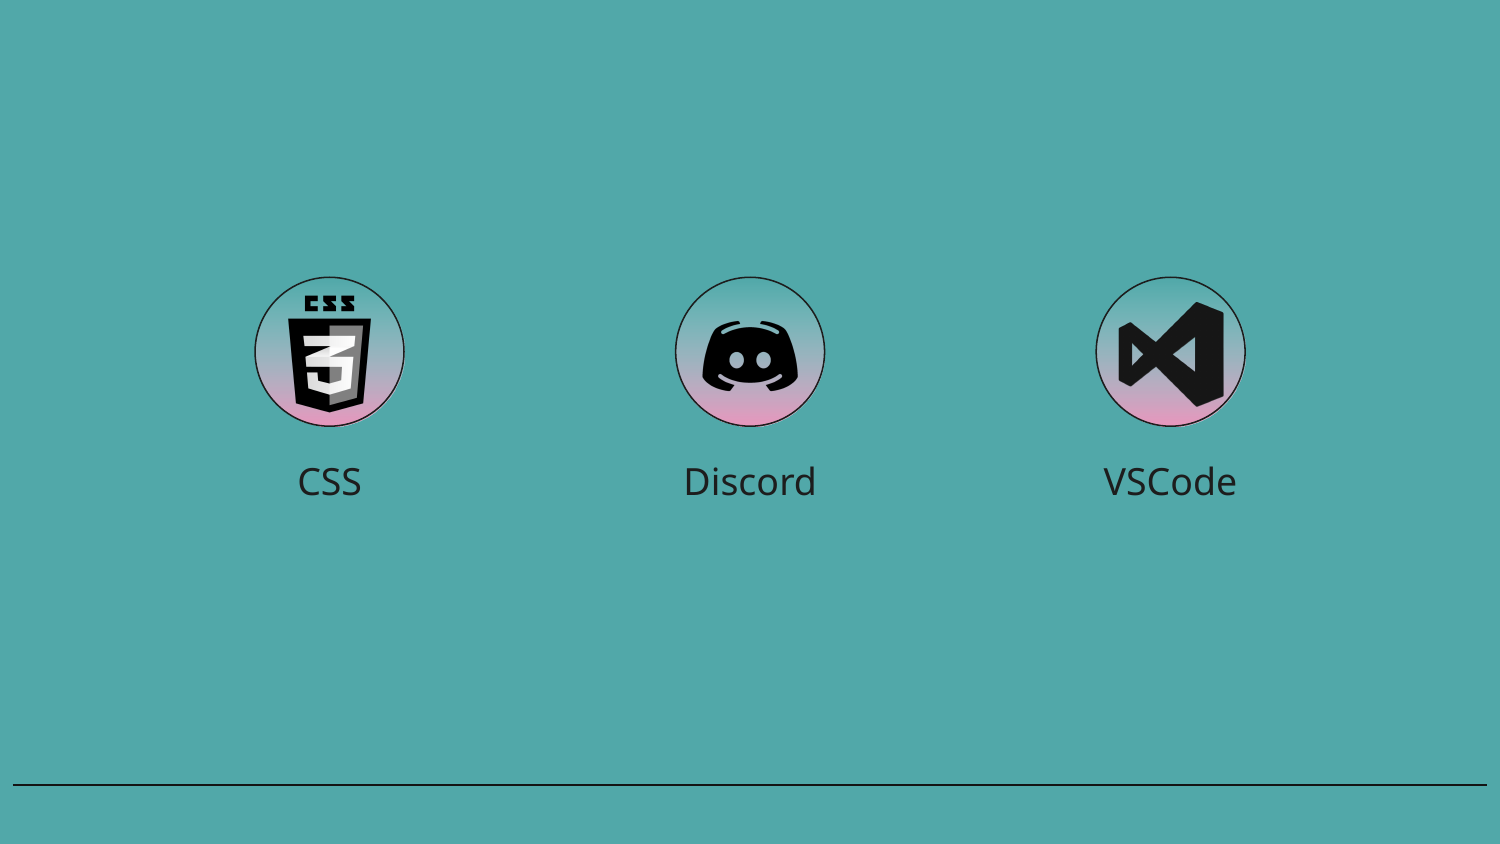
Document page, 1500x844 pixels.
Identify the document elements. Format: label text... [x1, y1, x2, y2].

picture [698, 304, 802, 411]
text_box [1096, 277, 1246, 400]
text_box [294, 277, 365, 286]
picture [263, 287, 397, 421]
title VSCode [1002, 452, 1339, 508]
picture [1117, 301, 1224, 407]
title CSS [161, 452, 498, 508]
text_box [675, 277, 825, 401]
title Discord [581, 452, 919, 508]
text_box [718, 419, 783, 427]
text_box [1133, 416, 1209, 427]
